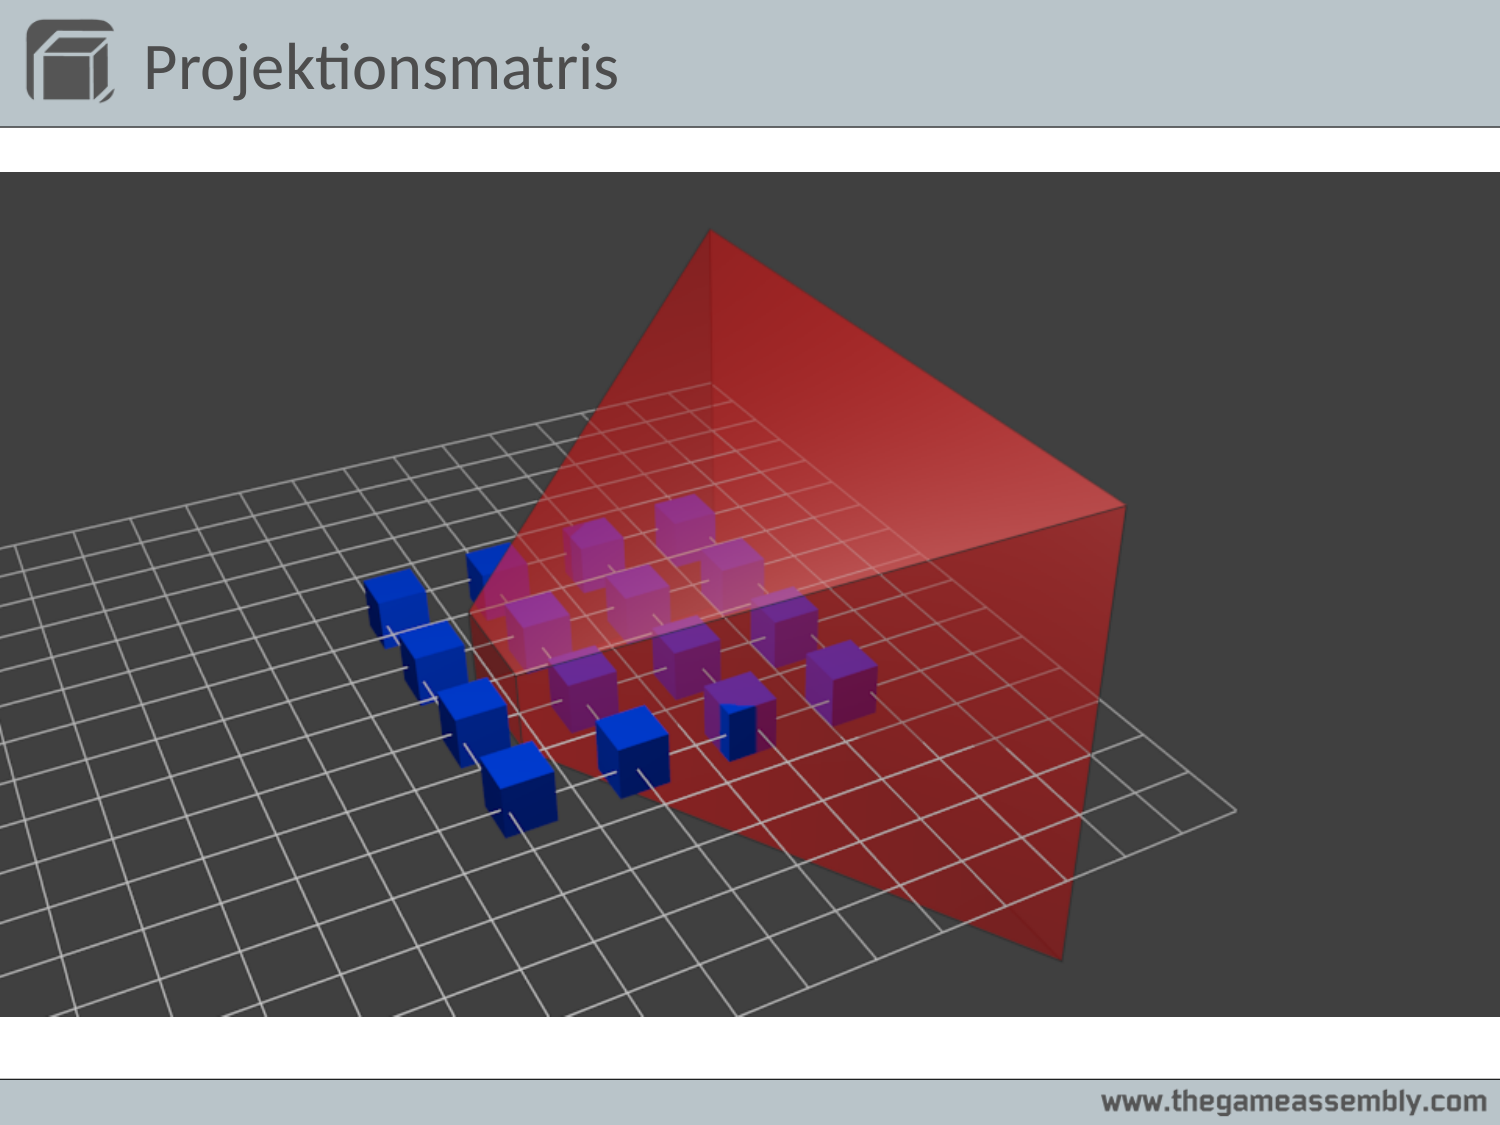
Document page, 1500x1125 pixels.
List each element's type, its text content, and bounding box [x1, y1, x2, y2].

title Projektionsmatris [128, 0, 1500, 126]
picture [0, 0, 1500, 1125]
